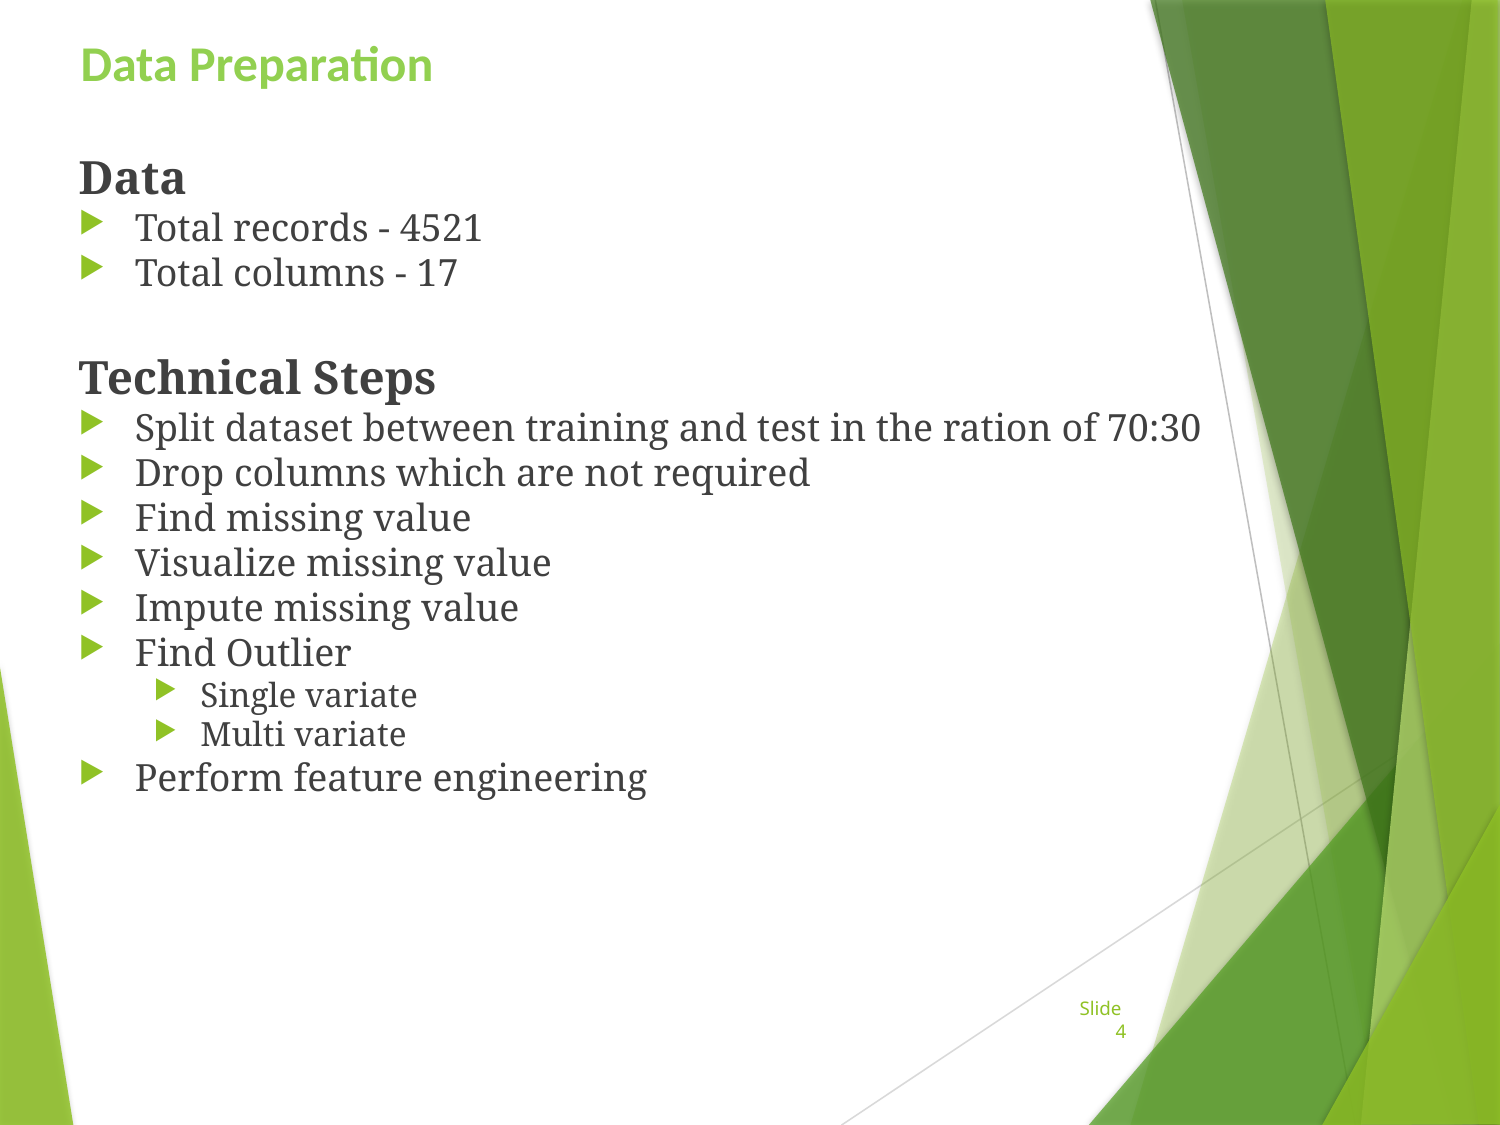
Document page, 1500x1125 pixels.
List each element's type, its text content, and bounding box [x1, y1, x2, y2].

list Data Total records - 4521 Total columns - 17 Technical Steps Split dataset between training and test in the ration of 70:30 Drop columns which are not required Find missing value Visualize missing value Impute missing value Find Outlier Single variate Multi variate Perform feature engineering [63, 141, 1414, 1086]
text_box Data Preparation [65, 23, 449, 99]
